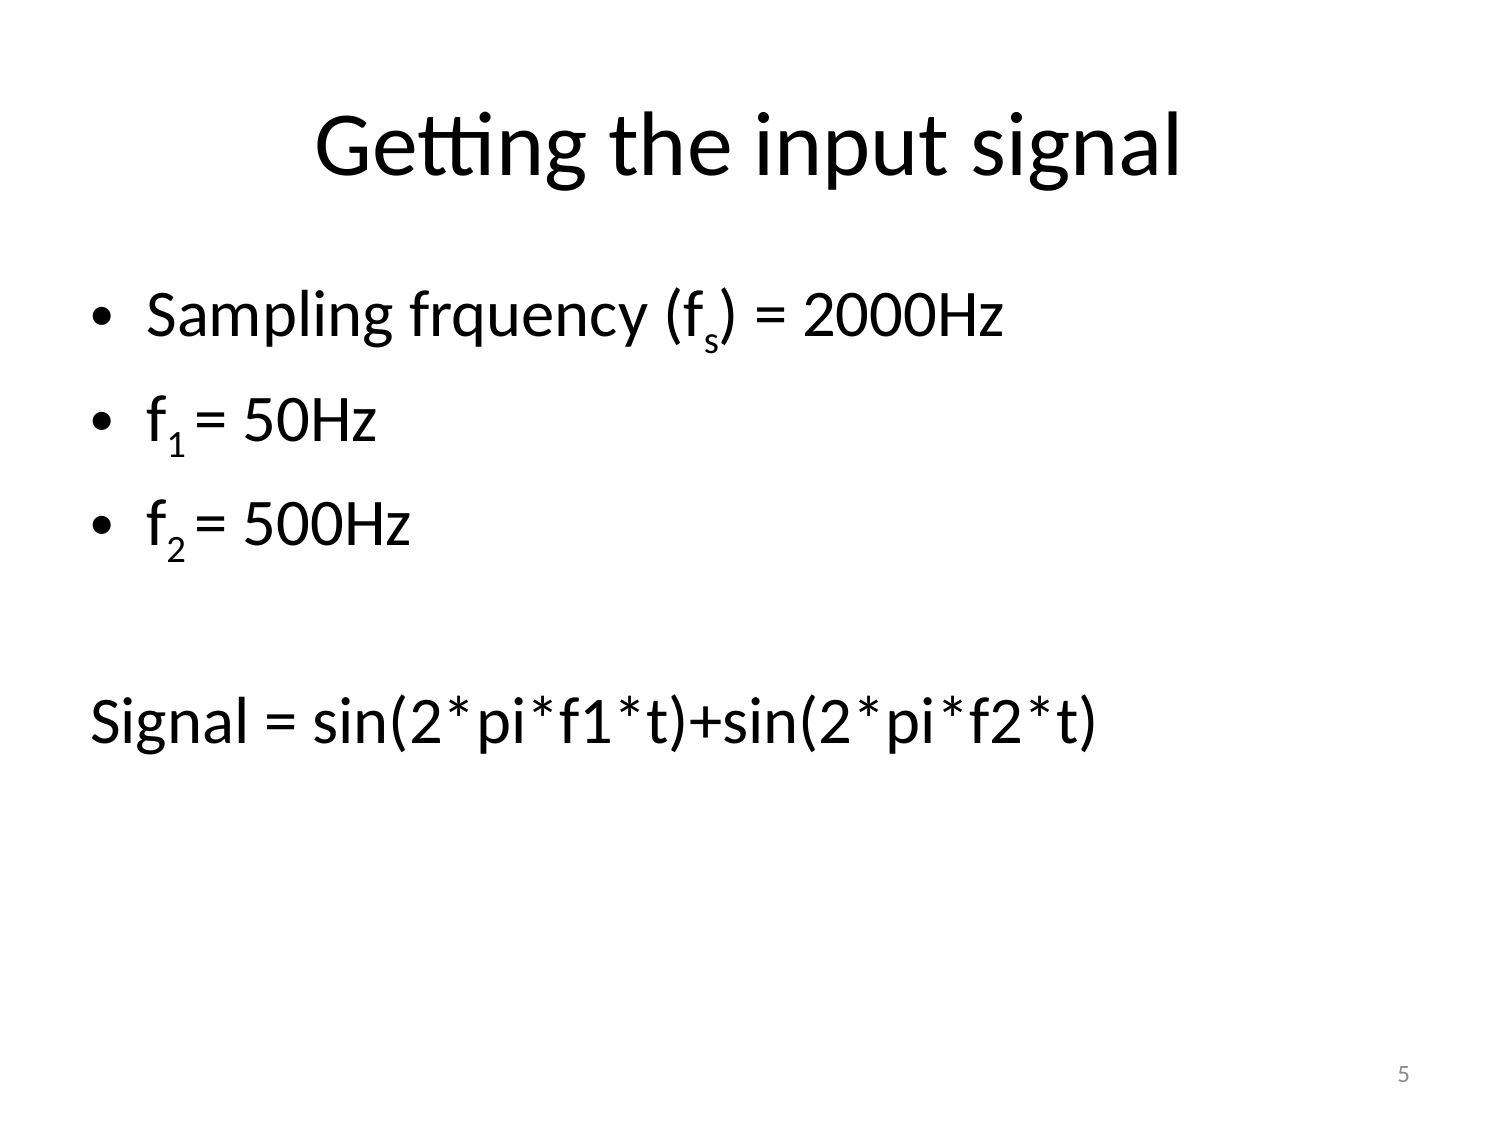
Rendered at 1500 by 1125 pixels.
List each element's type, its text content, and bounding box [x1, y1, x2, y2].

list Sampling frquency (fs) = 2000Hz f1 = 50Hz f2 = 500Hz Signal = sin(2*pi*f1*t)+sin(2*pi*f2*t) [75, 262, 1425, 1005]
slide_number 5 [1074, 1042, 1425, 1103]
title Getting the input signal [75, 45, 1425, 233]
